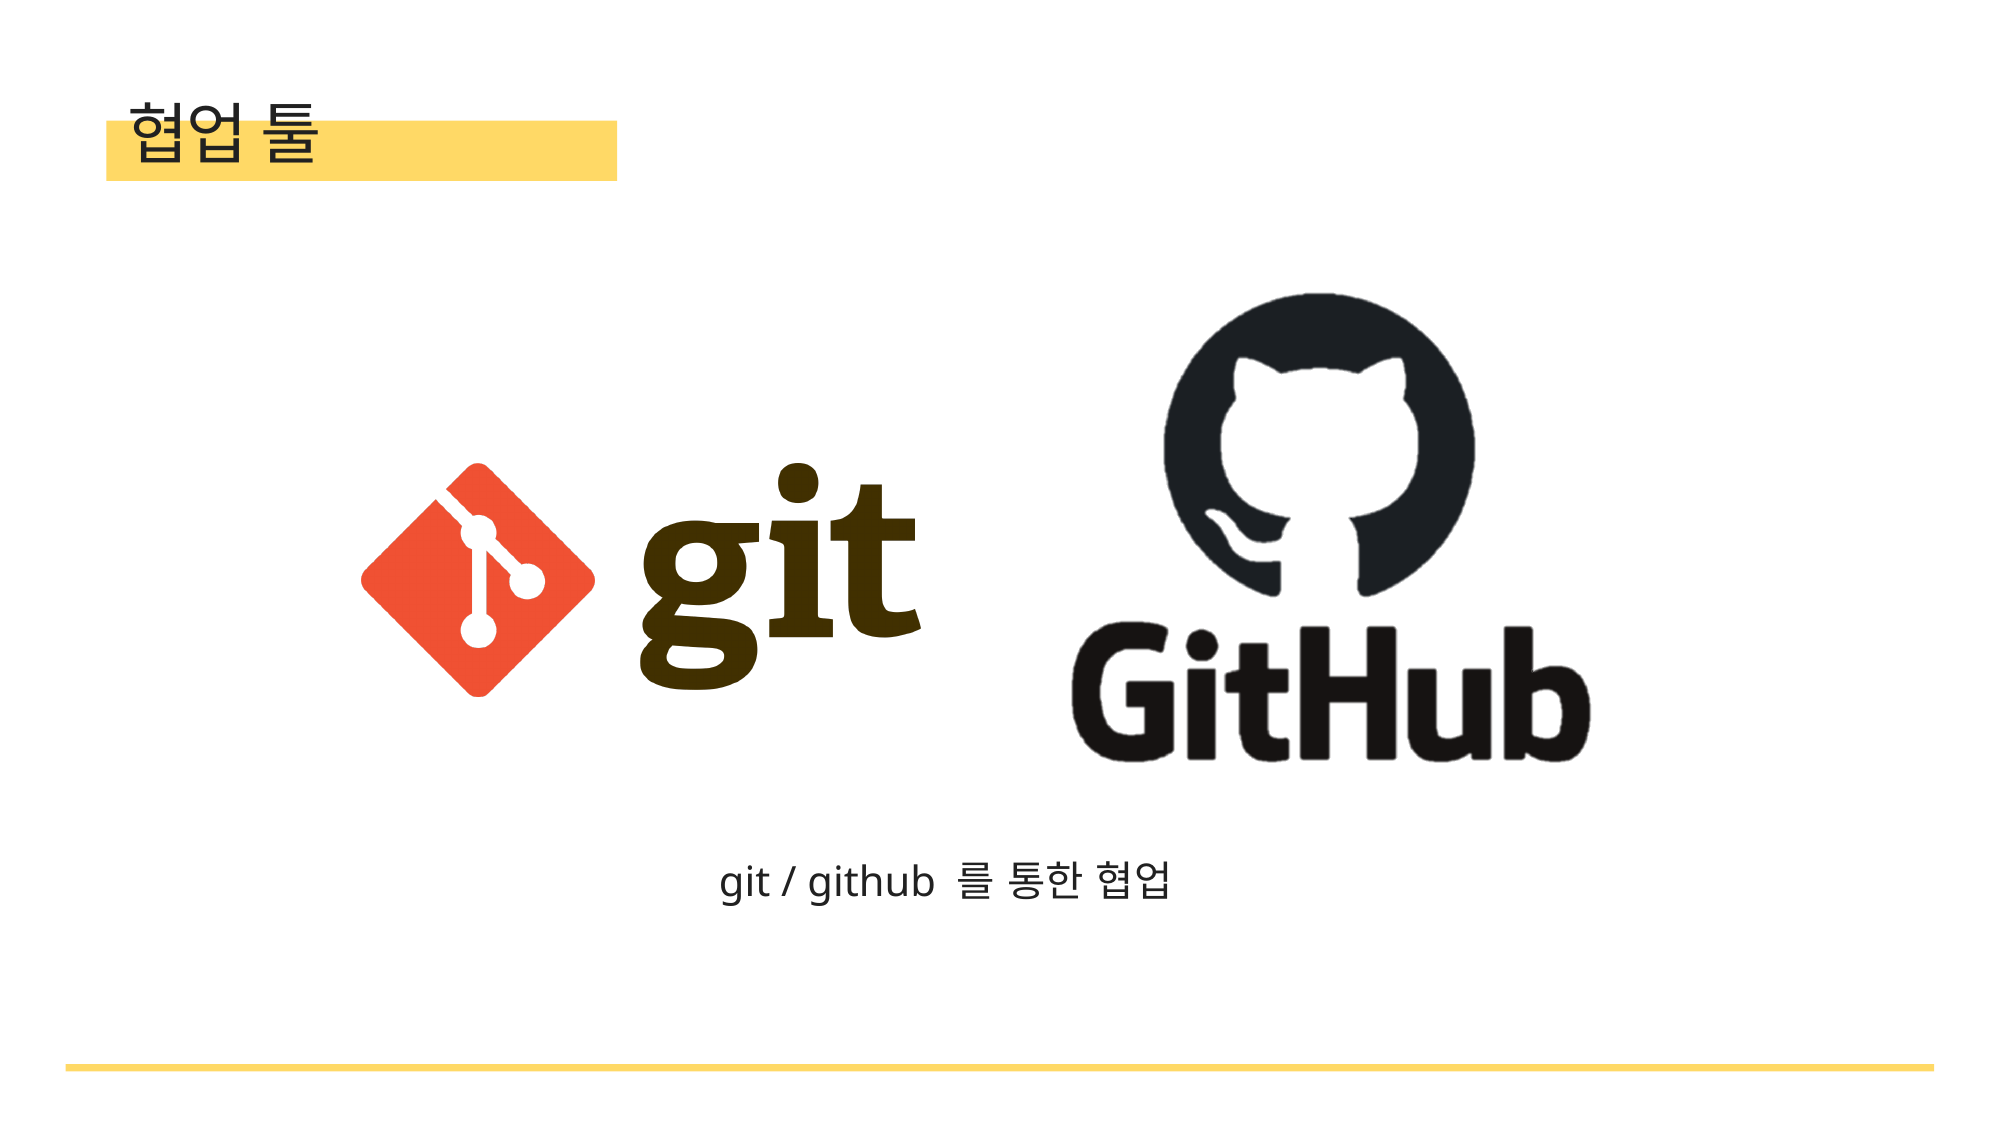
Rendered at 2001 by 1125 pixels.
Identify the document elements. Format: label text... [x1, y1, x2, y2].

picture [361, 272, 1830, 784]
text_box [65, 1063, 1935, 1073]
text_box [105, 120, 618, 182]
text_box 협업 툴 [87, 82, 362, 181]
text_box git / github 를 통한 협업 [465, 847, 1427, 913]
